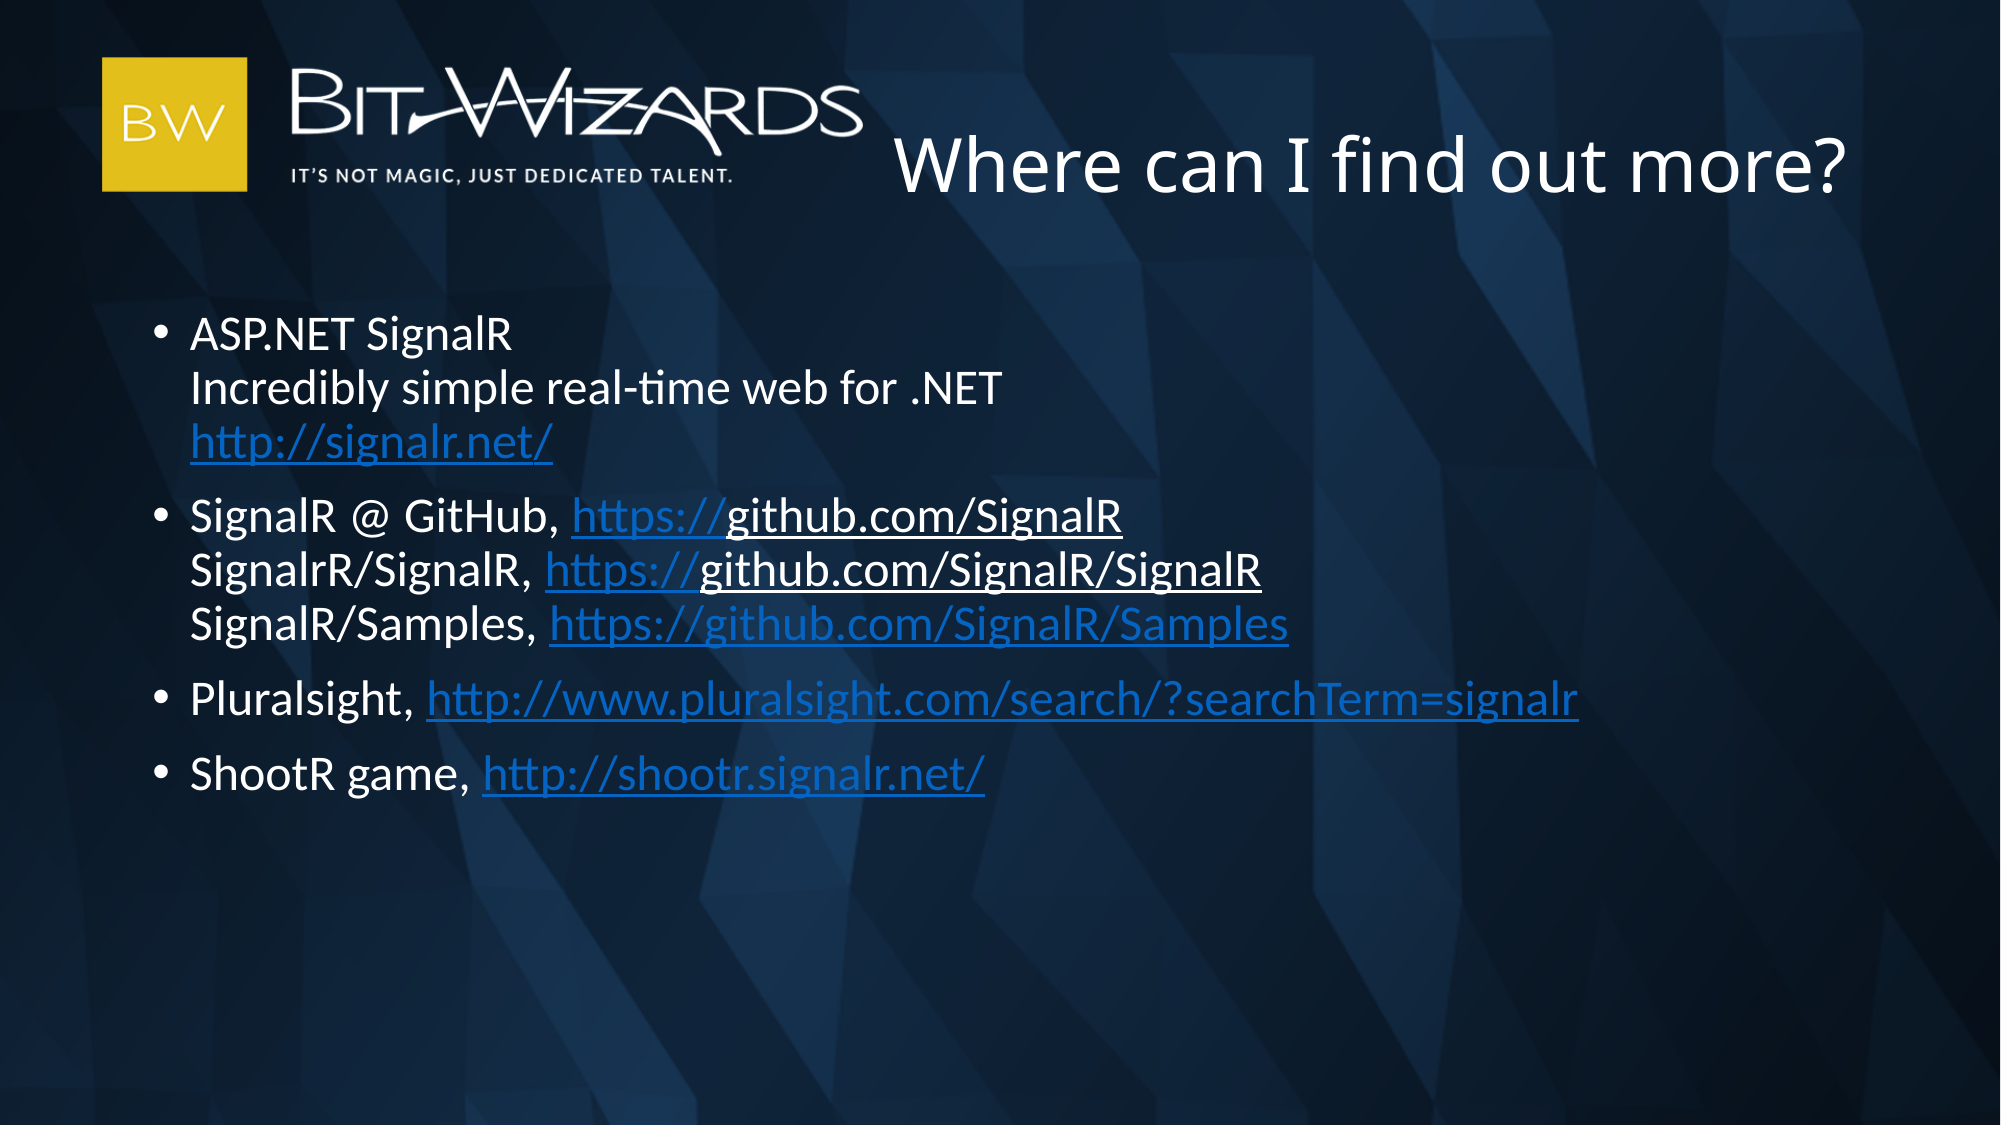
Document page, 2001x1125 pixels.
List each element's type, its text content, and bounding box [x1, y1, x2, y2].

title Where can I find out more? [137, 59, 1863, 278]
list ASP.NET SignalR Incredibly simple real-time web for .NET http://signalr.net/ SignalR @ GitHub, https://github.com/SignalR SignalrR/SignalR, https://github.com/SignalR/SignalR SignalR/Samples, https://github.com/SignalR/Samples Pluralsight, http://www.pluralsight.com/search/?searchTerm=signalr ShootR game, http://shootr.signalr.net/ [137, 299, 1863, 1014]
picture [0, 0, 2001, 1125]
